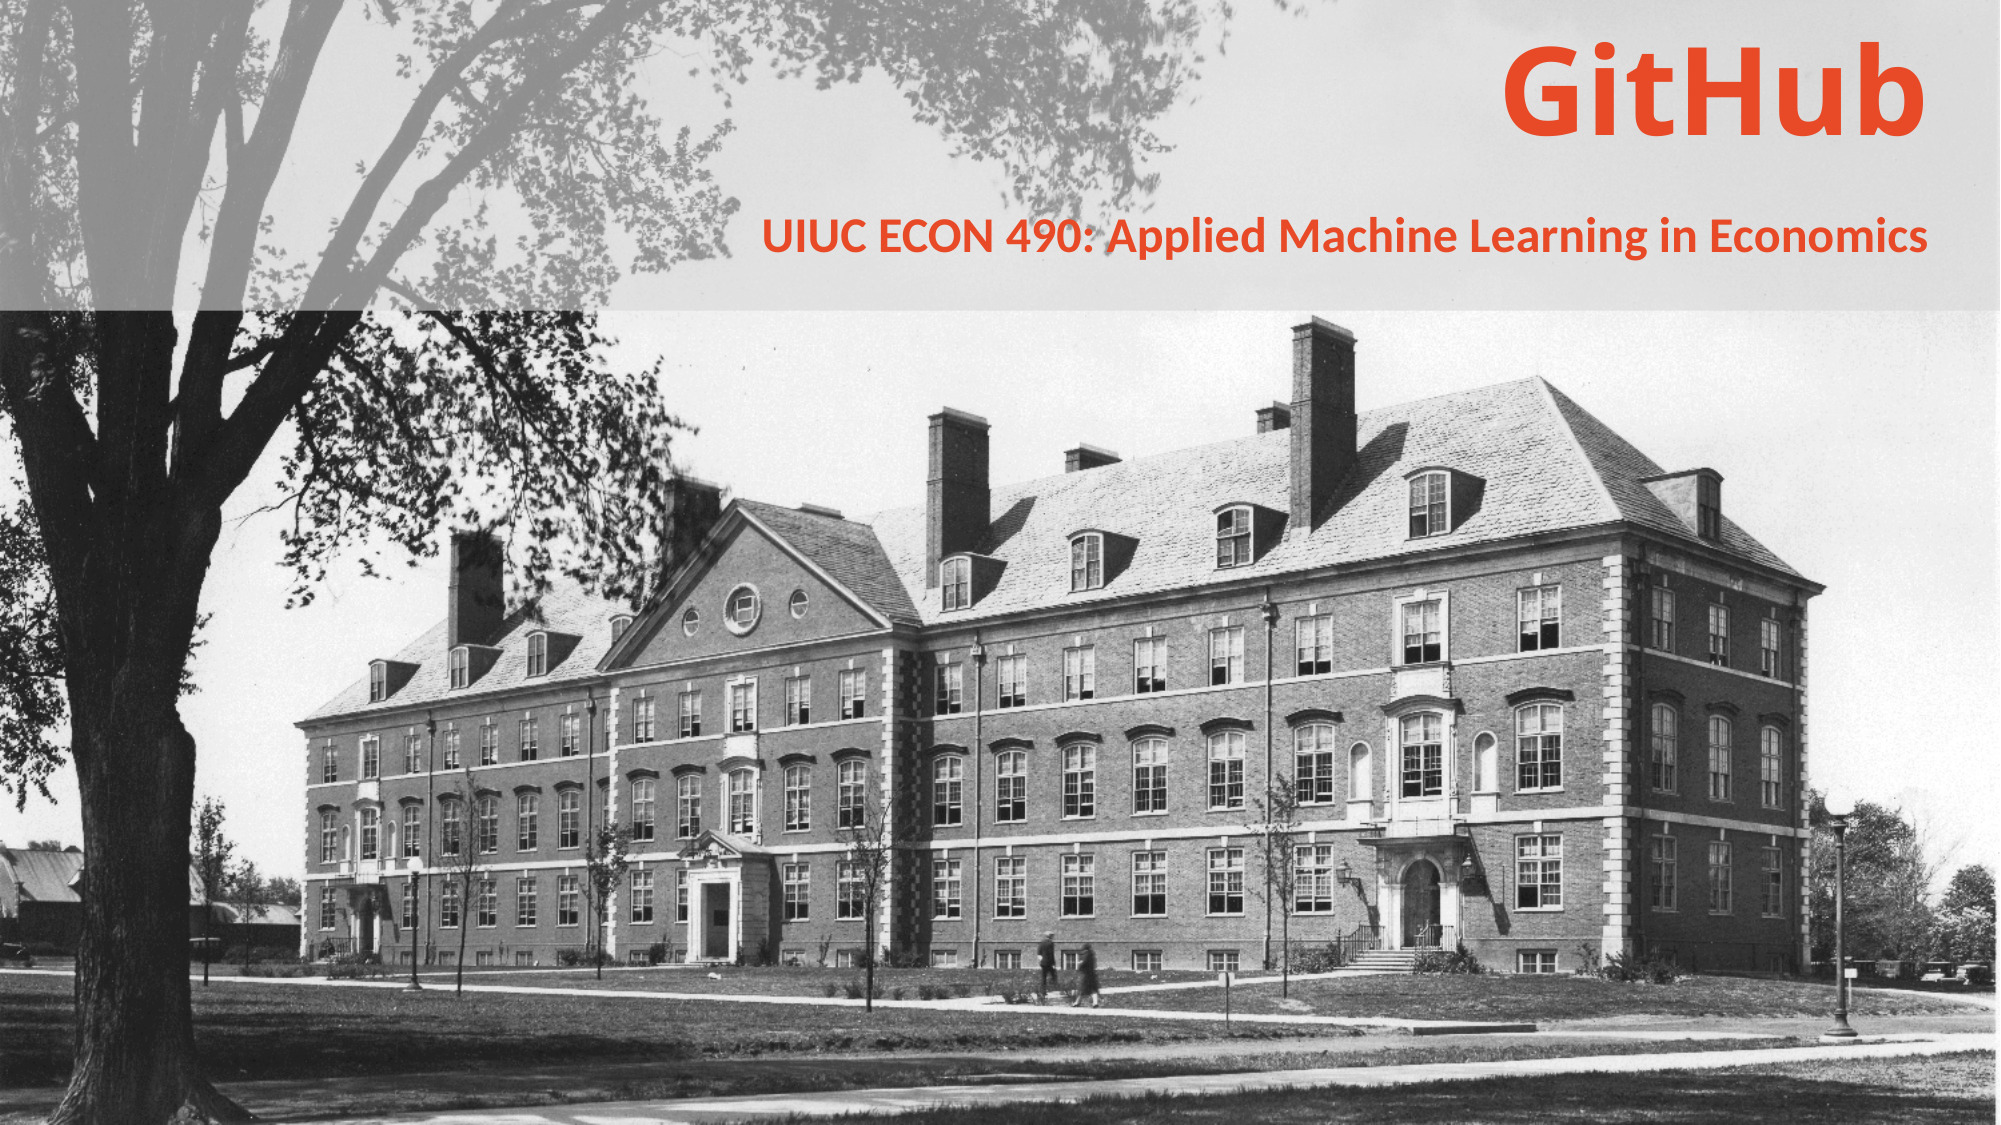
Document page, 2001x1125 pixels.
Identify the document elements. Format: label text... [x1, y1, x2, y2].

title GitHub [0, 22, 1945, 170]
subtitle UIUC ECON 490: Applied Machine Learning in Economics [444, 201, 1945, 474]
picture [0, 311, 2000, 1125]
